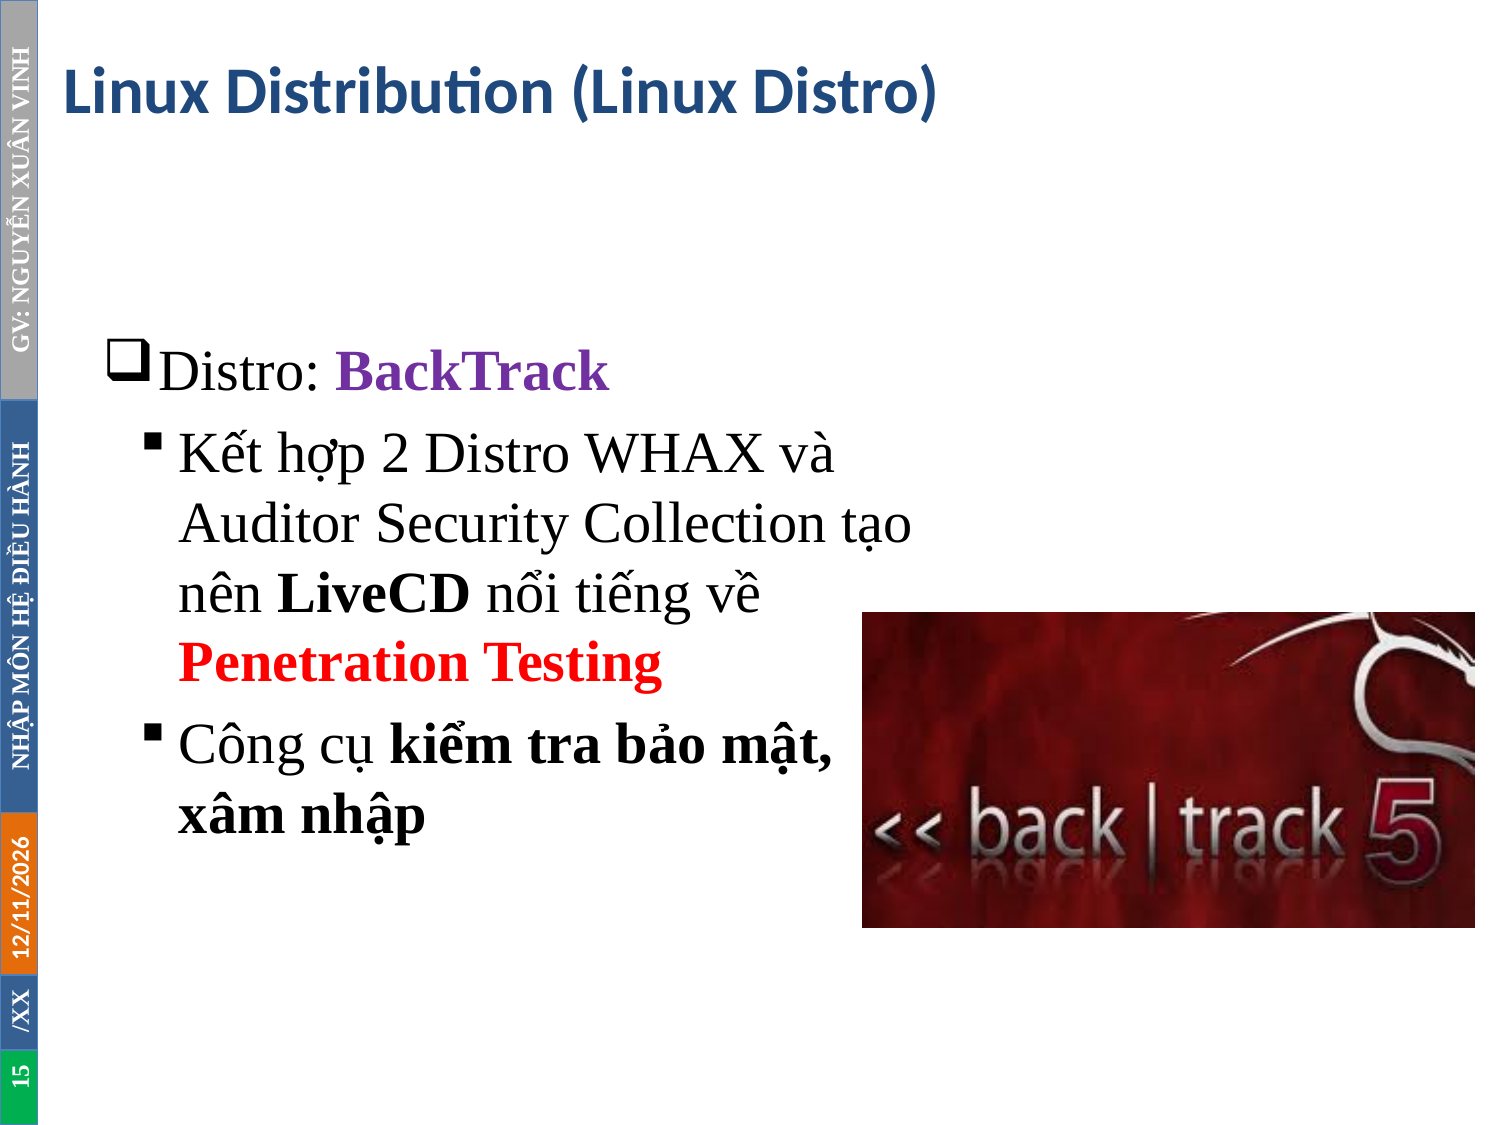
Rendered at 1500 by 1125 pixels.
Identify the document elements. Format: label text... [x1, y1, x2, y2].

picture [862, 612, 1476, 928]
list Distro: BackTrack Kết hợp 2 Distro WHAX và Auditor Security Collection tạo nên LiveCD nổi tiếng về Penetration Testing Công cụ kiểm tra bảo mật, xâm nhập [87, 324, 963, 1068]
title Linux Distribution (Linux Distro) [50, 45, 1475, 136]
